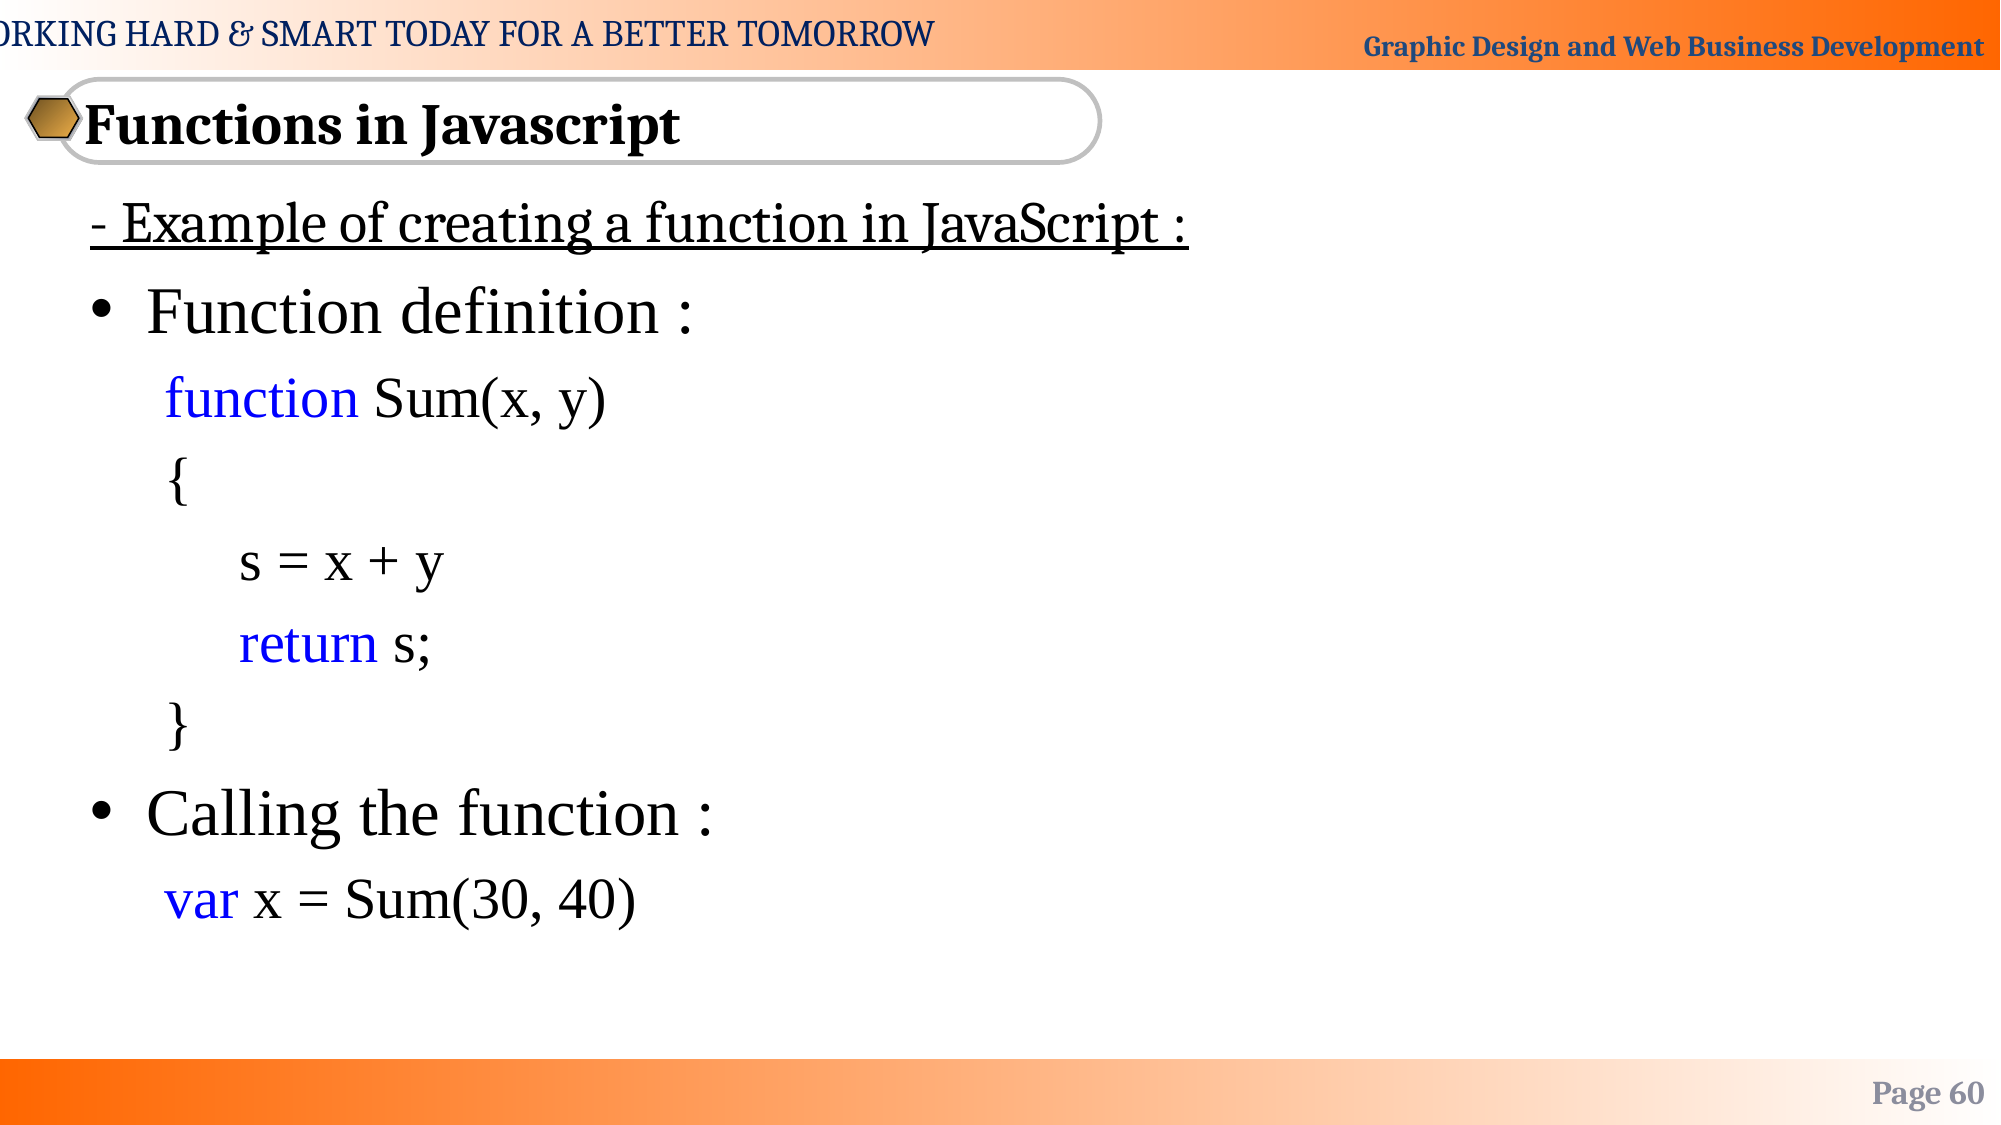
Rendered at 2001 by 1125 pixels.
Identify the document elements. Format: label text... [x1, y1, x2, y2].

slide_number Page 60 [1533, 1060, 2000, 1121]
text_box - Example of creating a function in JavaScript : Function definition : function Sum(x, y) { s = x + y return s; } Calling the function : var x = Sum(30, 40) [74, 176, 1950, 1038]
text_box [24, 78, 1101, 163]
slide_number Page 2 [1609, 0, 1613, 36]
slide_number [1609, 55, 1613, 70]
